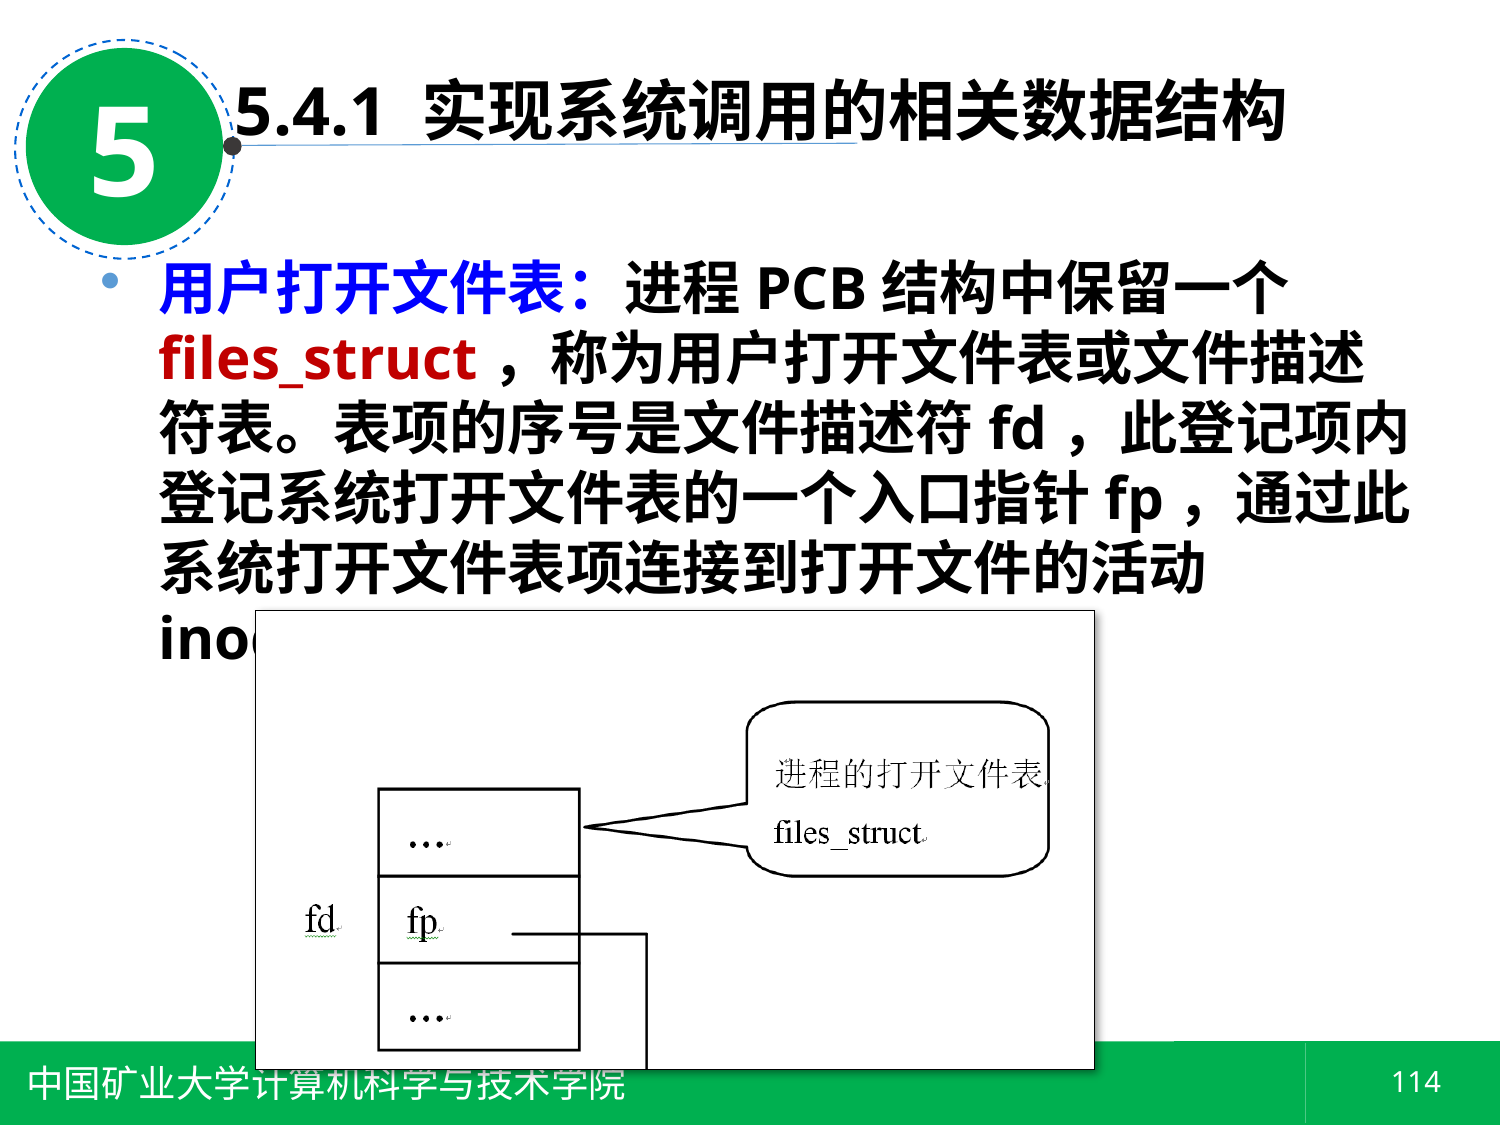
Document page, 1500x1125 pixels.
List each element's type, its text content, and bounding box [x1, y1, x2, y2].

text_box [153, 156, 235, 243]
text_box 5 [24, 46, 225, 243]
text_box 用户打开文件表：进程PCB结构中保留一个files_struct，称为用户打开文件表或文件描述符表。表项的序号是文件描述符fd，此登记项内登记系统打开文件表的一个入口指针fp，通过此系统打开文件表项连接到打开文件的活动inode。 [87, 243, 1438, 626]
text_box [14, 38, 220, 254]
text_box 5.4.1 实现系统调用的相关数据结构 [220, 61, 1399, 156]
picture [255, 610, 1095, 1070]
